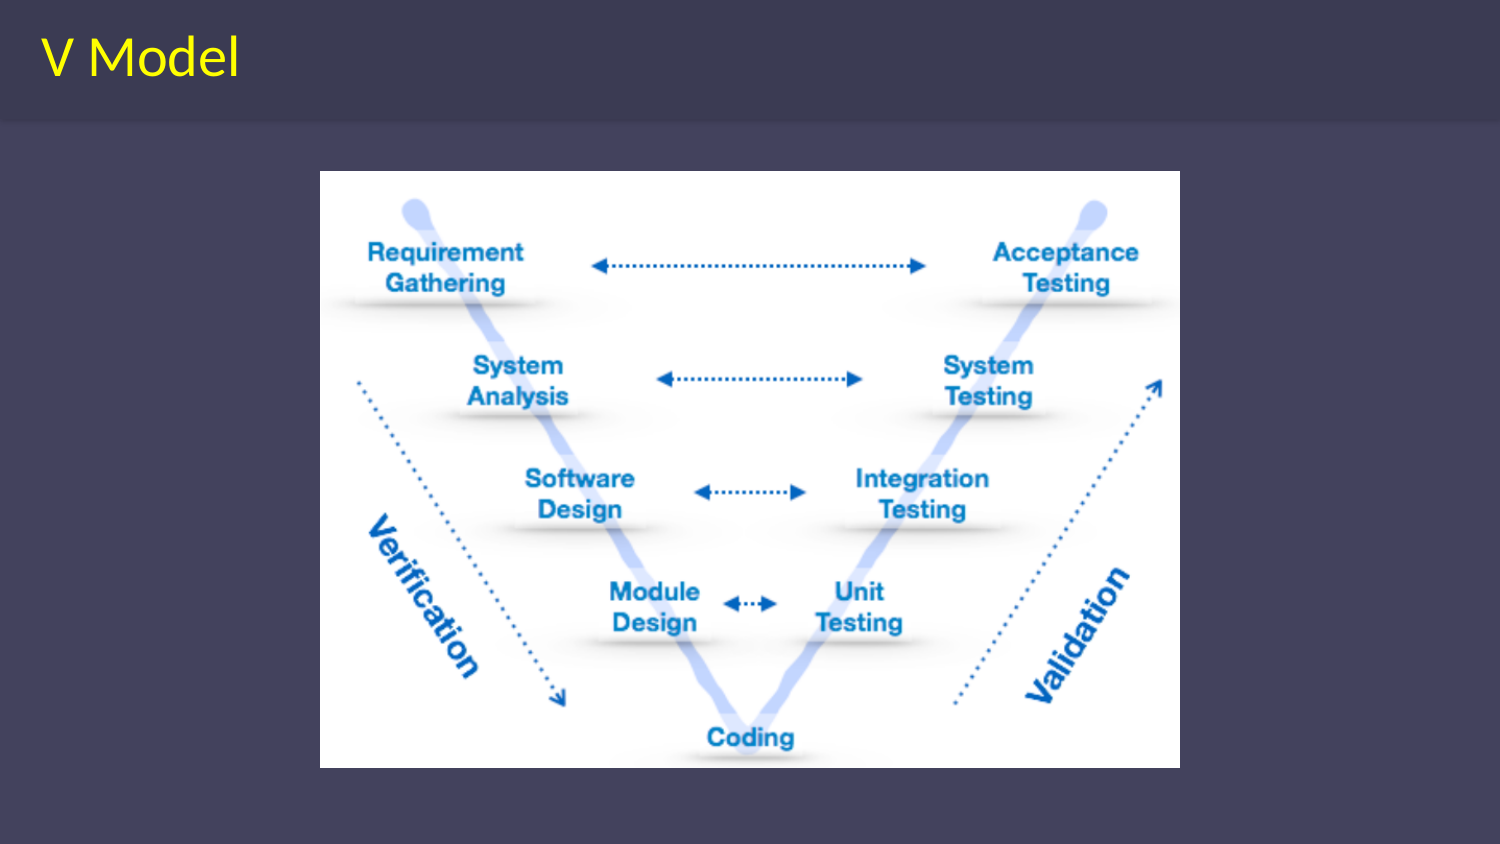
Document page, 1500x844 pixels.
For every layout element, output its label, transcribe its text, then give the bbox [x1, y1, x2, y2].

picture [0, 0, 1500, 844]
text_box V Model [26, 11, 256, 96]
